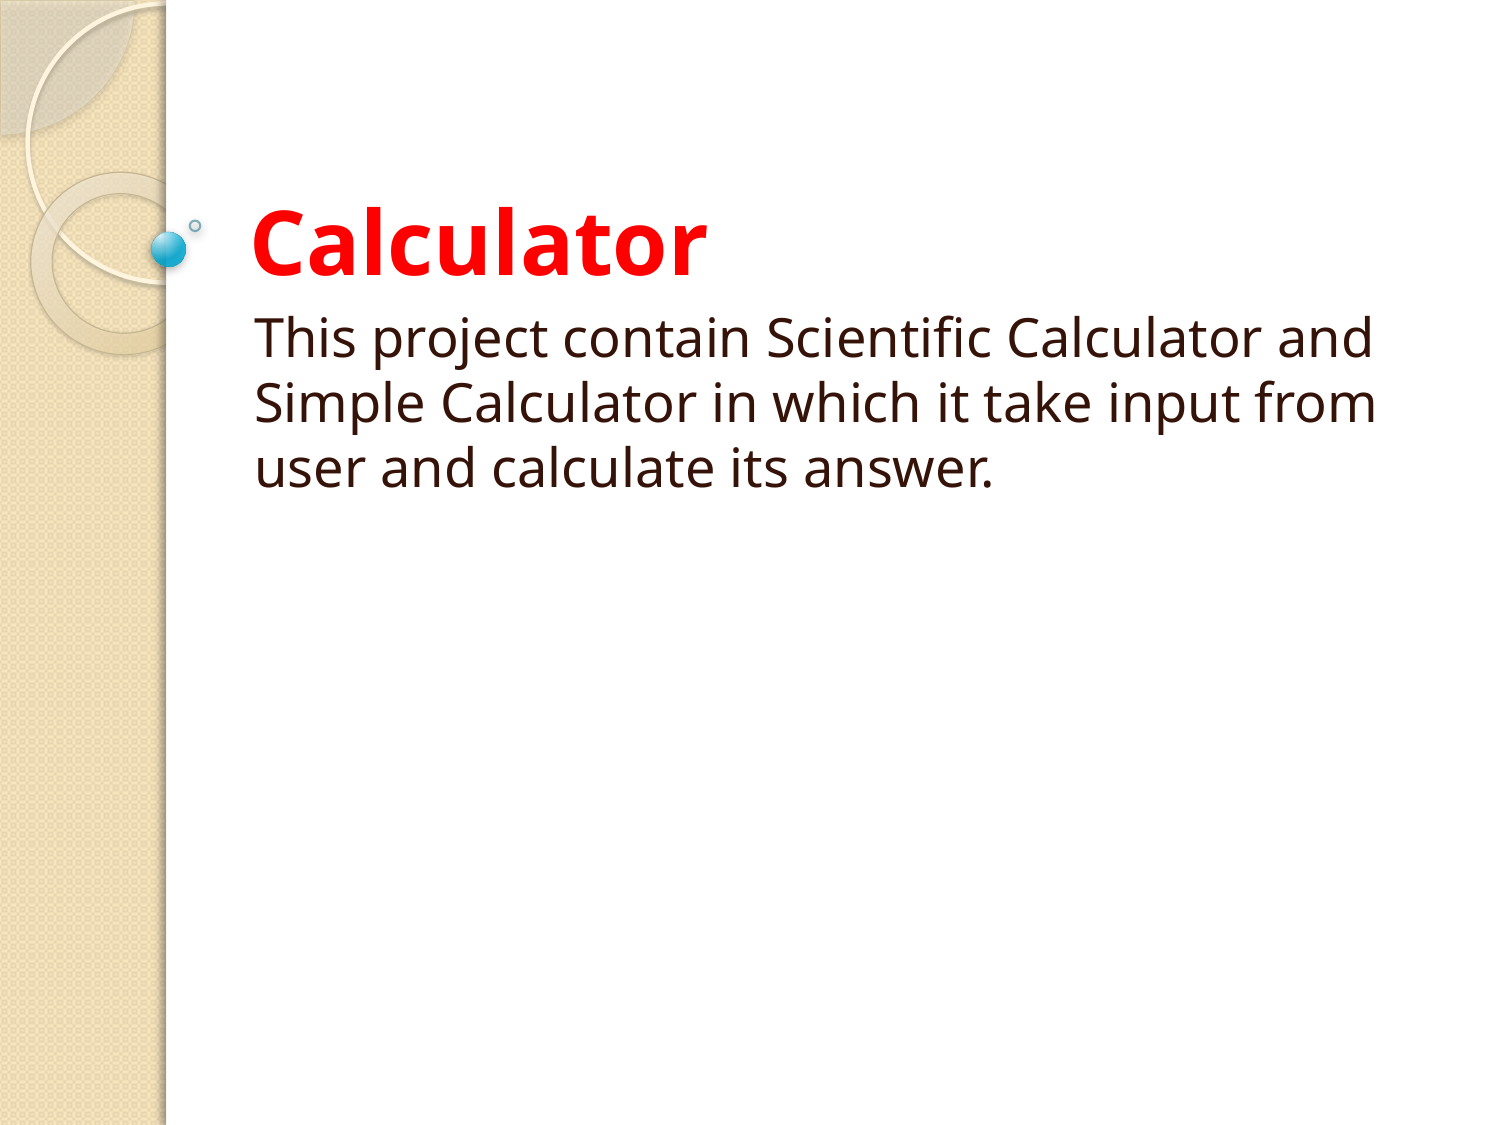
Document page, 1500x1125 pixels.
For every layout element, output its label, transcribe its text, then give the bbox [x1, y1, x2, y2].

title Calculator [234, 59, 1450, 301]
subtitle This project contain Scientific Calculator and Simple Calculator in which it take input from user and calculate its answer. [234, 303, 1450, 591]
